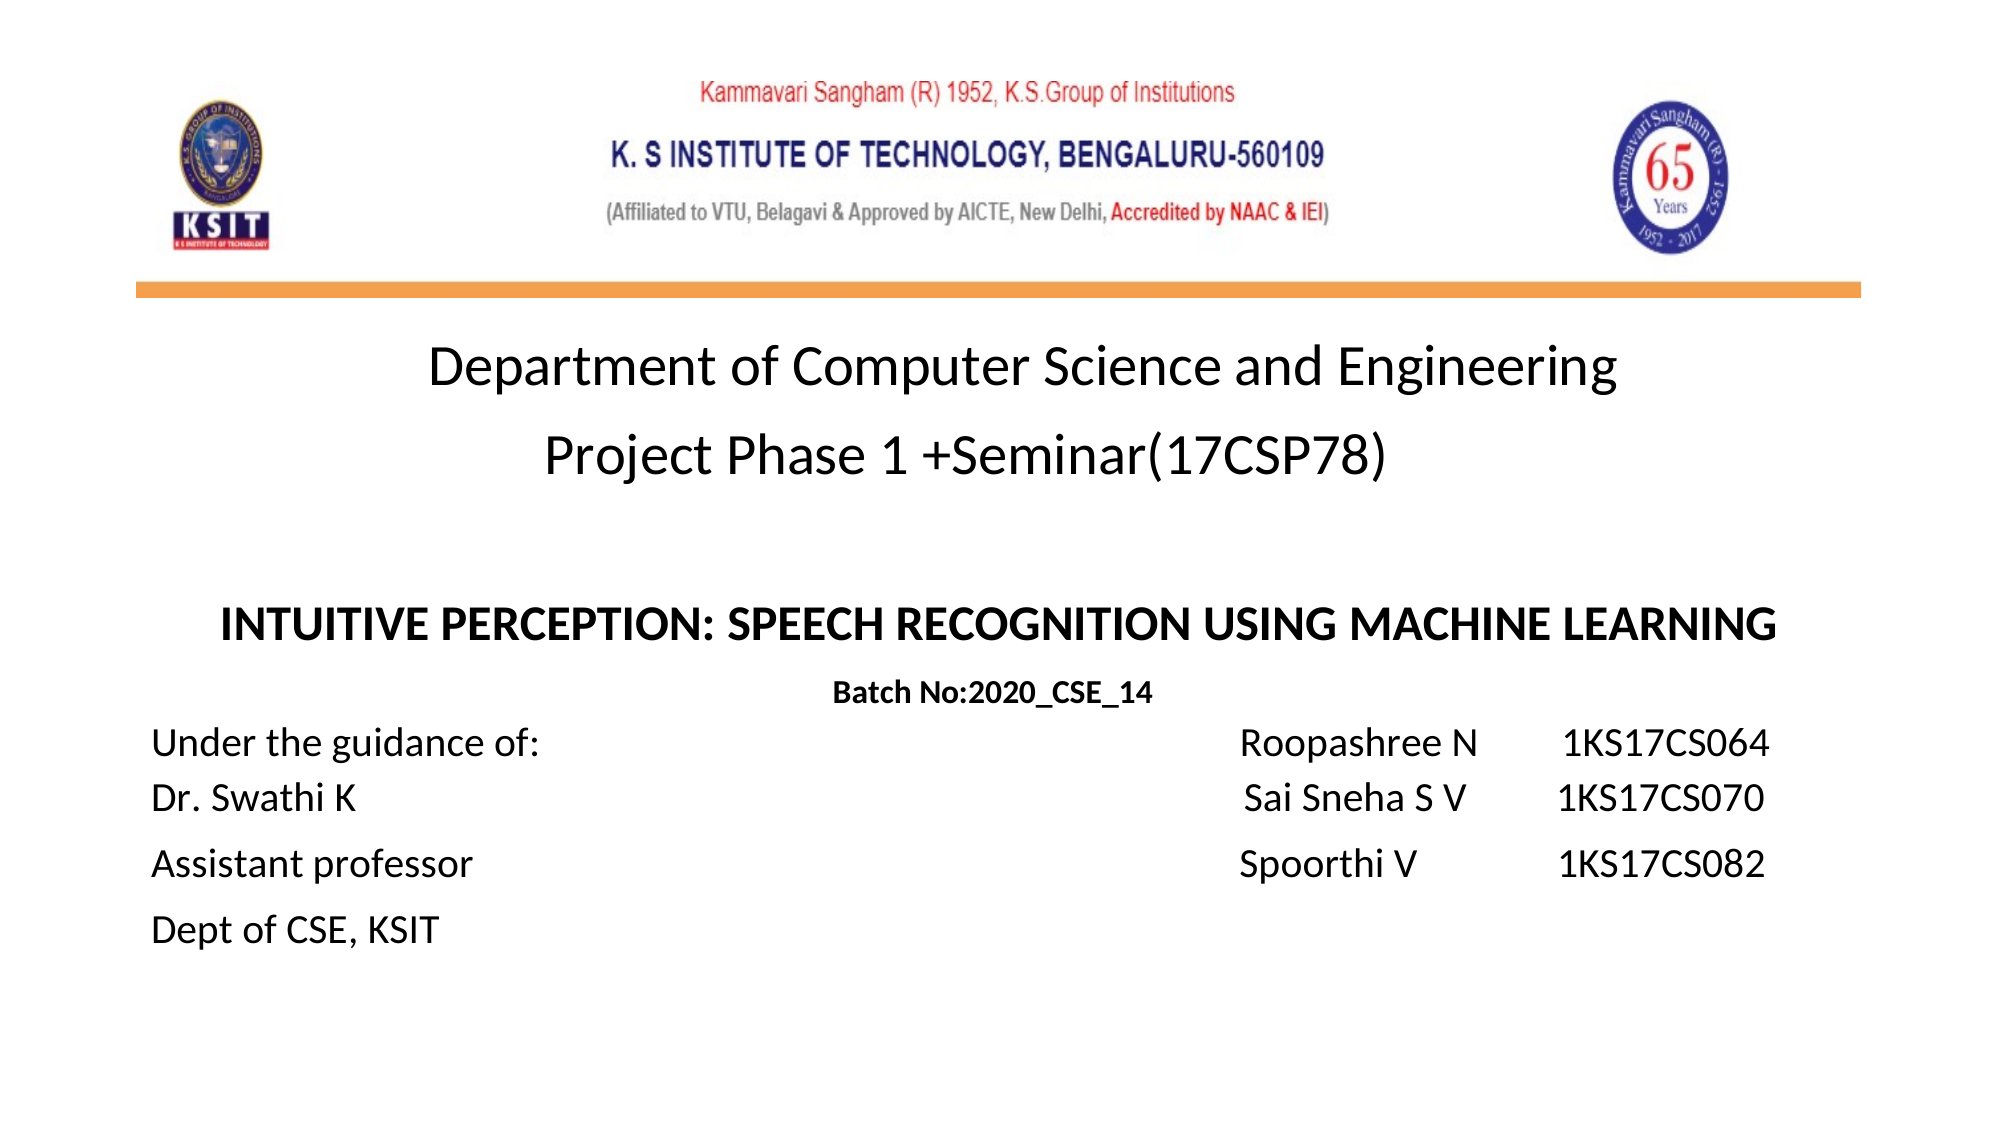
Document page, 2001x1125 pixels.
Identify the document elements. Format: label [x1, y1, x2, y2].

picture [135, 80, 1864, 1045]
